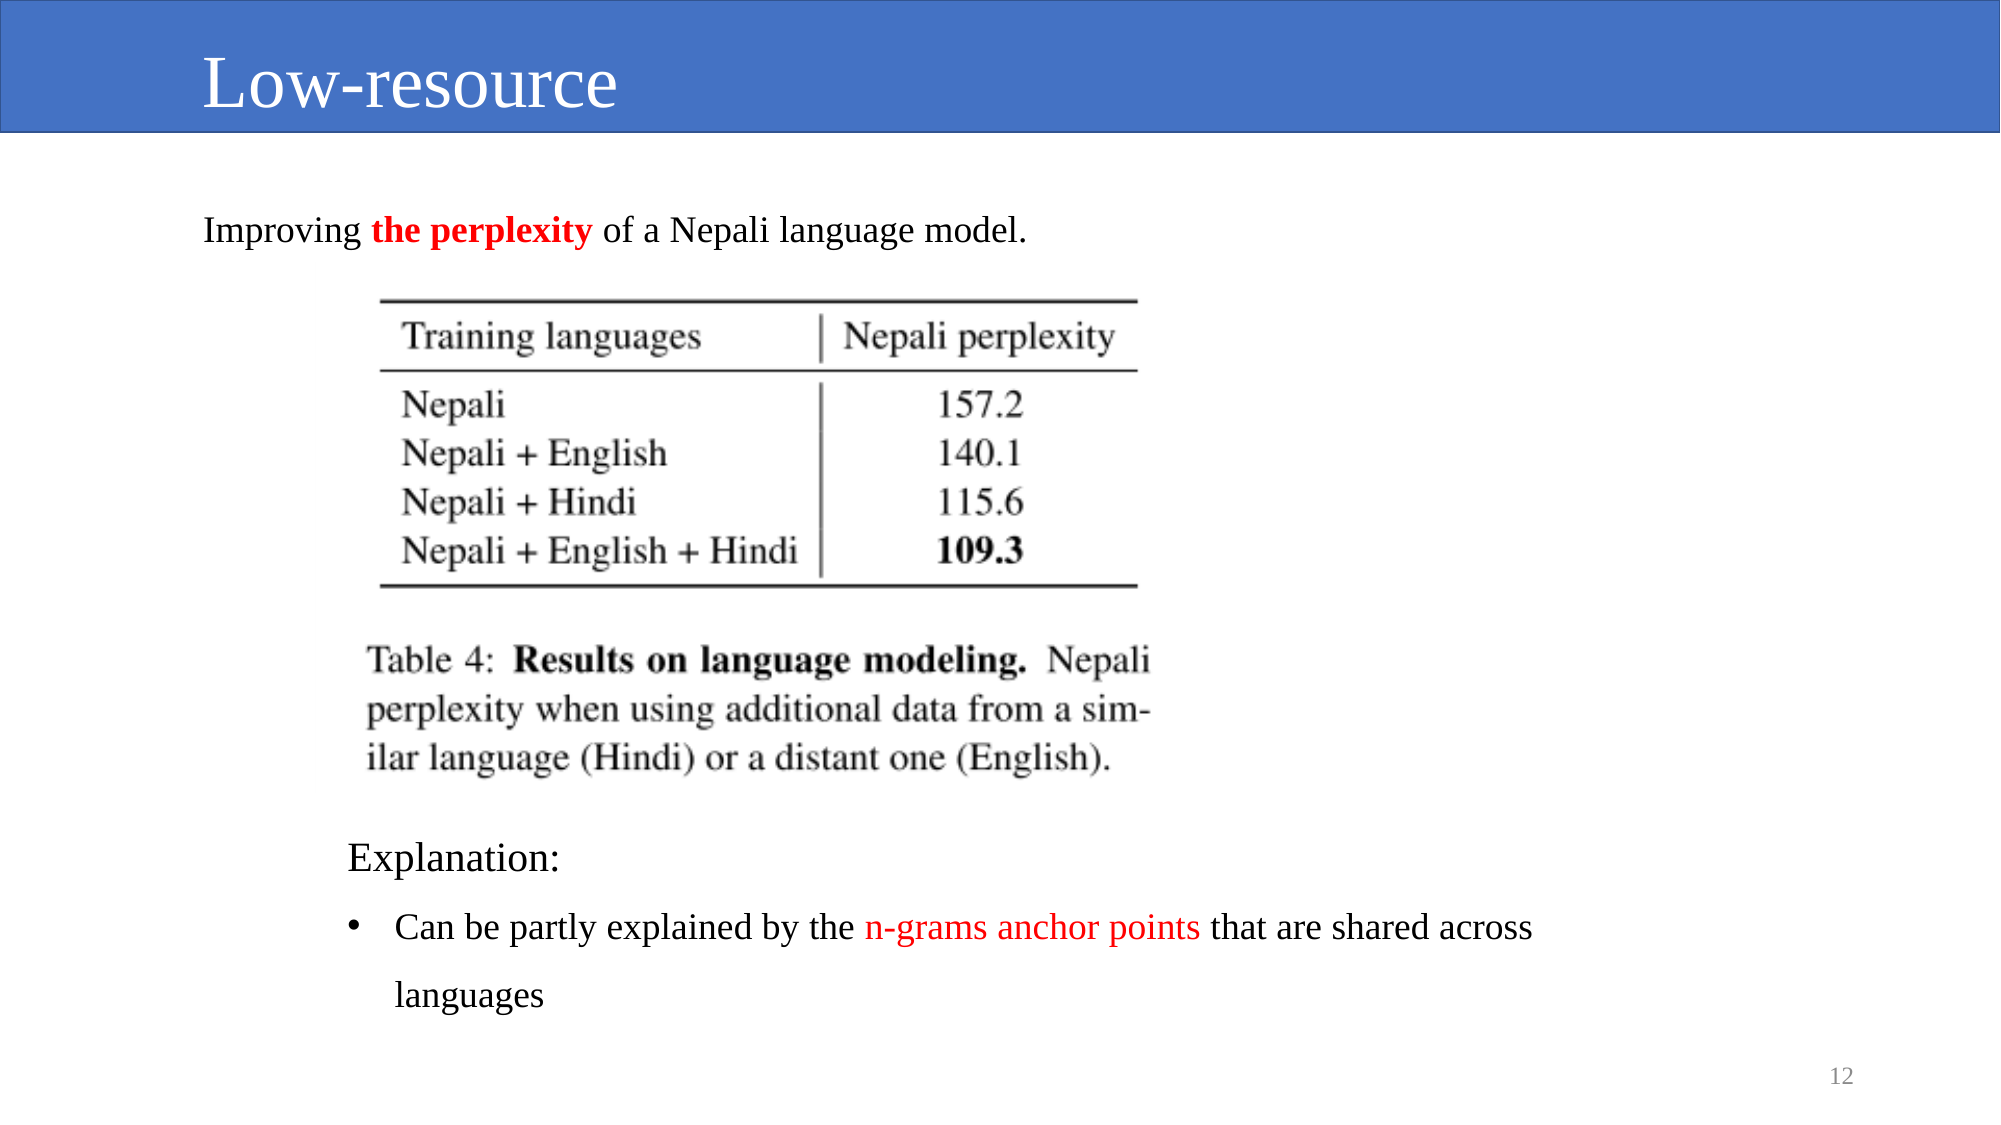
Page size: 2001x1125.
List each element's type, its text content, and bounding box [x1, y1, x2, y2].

text_box Low-resource [188, 25, 1604, 131]
picture [314, 262, 1209, 793]
text_box Improving the perplexity of a Nepali language model. [188, 197, 1723, 258]
slide_number 12 [1604, 1050, 1870, 1100]
text_box [0, 0, 2000, 133]
text_box Explanation: Can be partly explained by the n-grams anchor points that are shared across languages [332, 797, 1704, 1023]
